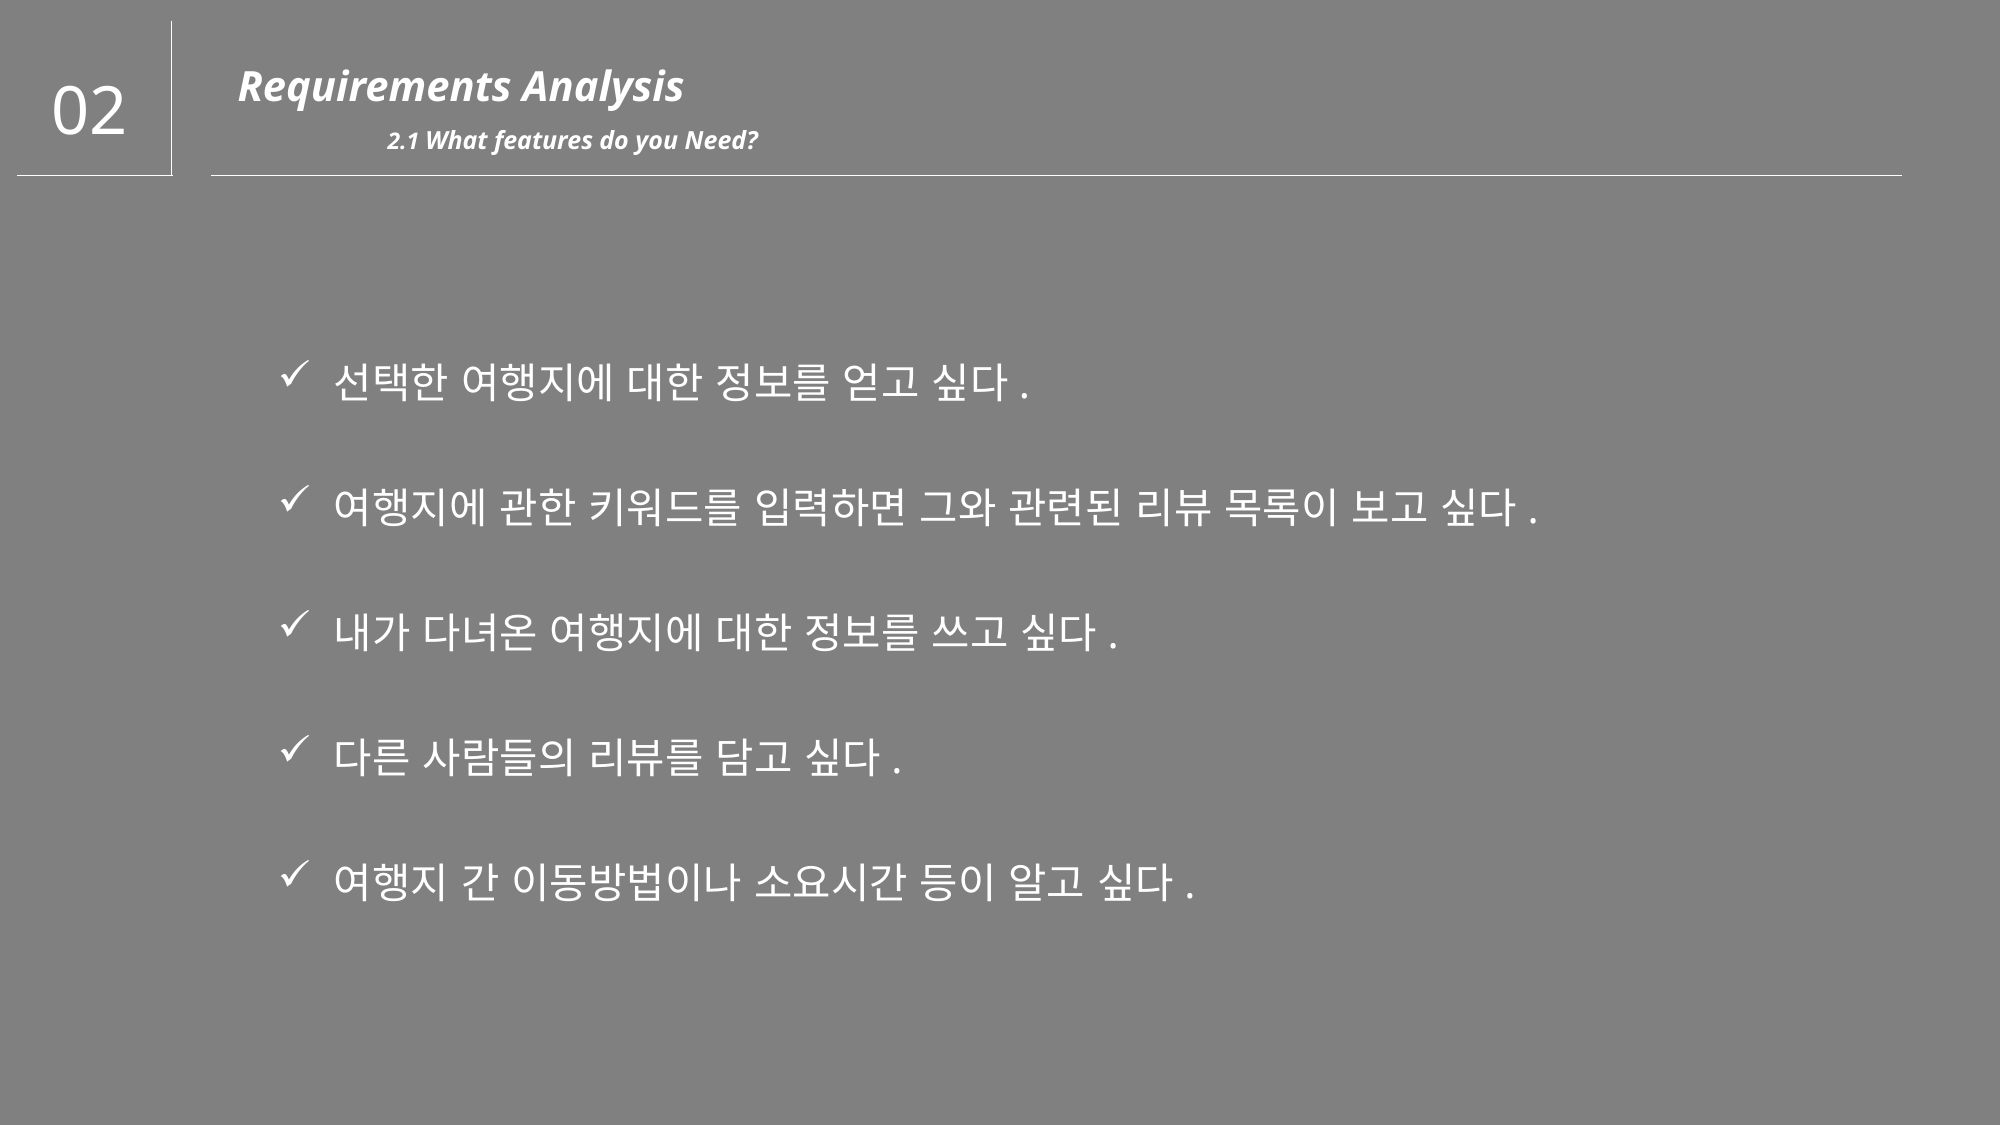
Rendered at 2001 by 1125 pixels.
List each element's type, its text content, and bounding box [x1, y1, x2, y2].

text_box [16, 20, 173, 177]
text_box Requirements Analysis 2.1 What features do you Need? [222, 27, 1108, 162]
text_box 선택한 여행지에 대한 정보를 얻고 싶다. 여행지에 관한 키워드를 입력하면 그와 관련된 리뷰 목록이 보고 싶다. 내가 다녀온 여행지에 대한 정보를 쓰고 싶다. 다른 사람들의 리뷰를 담고 싶다. 여행지 간 이동방법이나 소요시간 등이 알고 싶다. [262, 274, 1554, 915]
